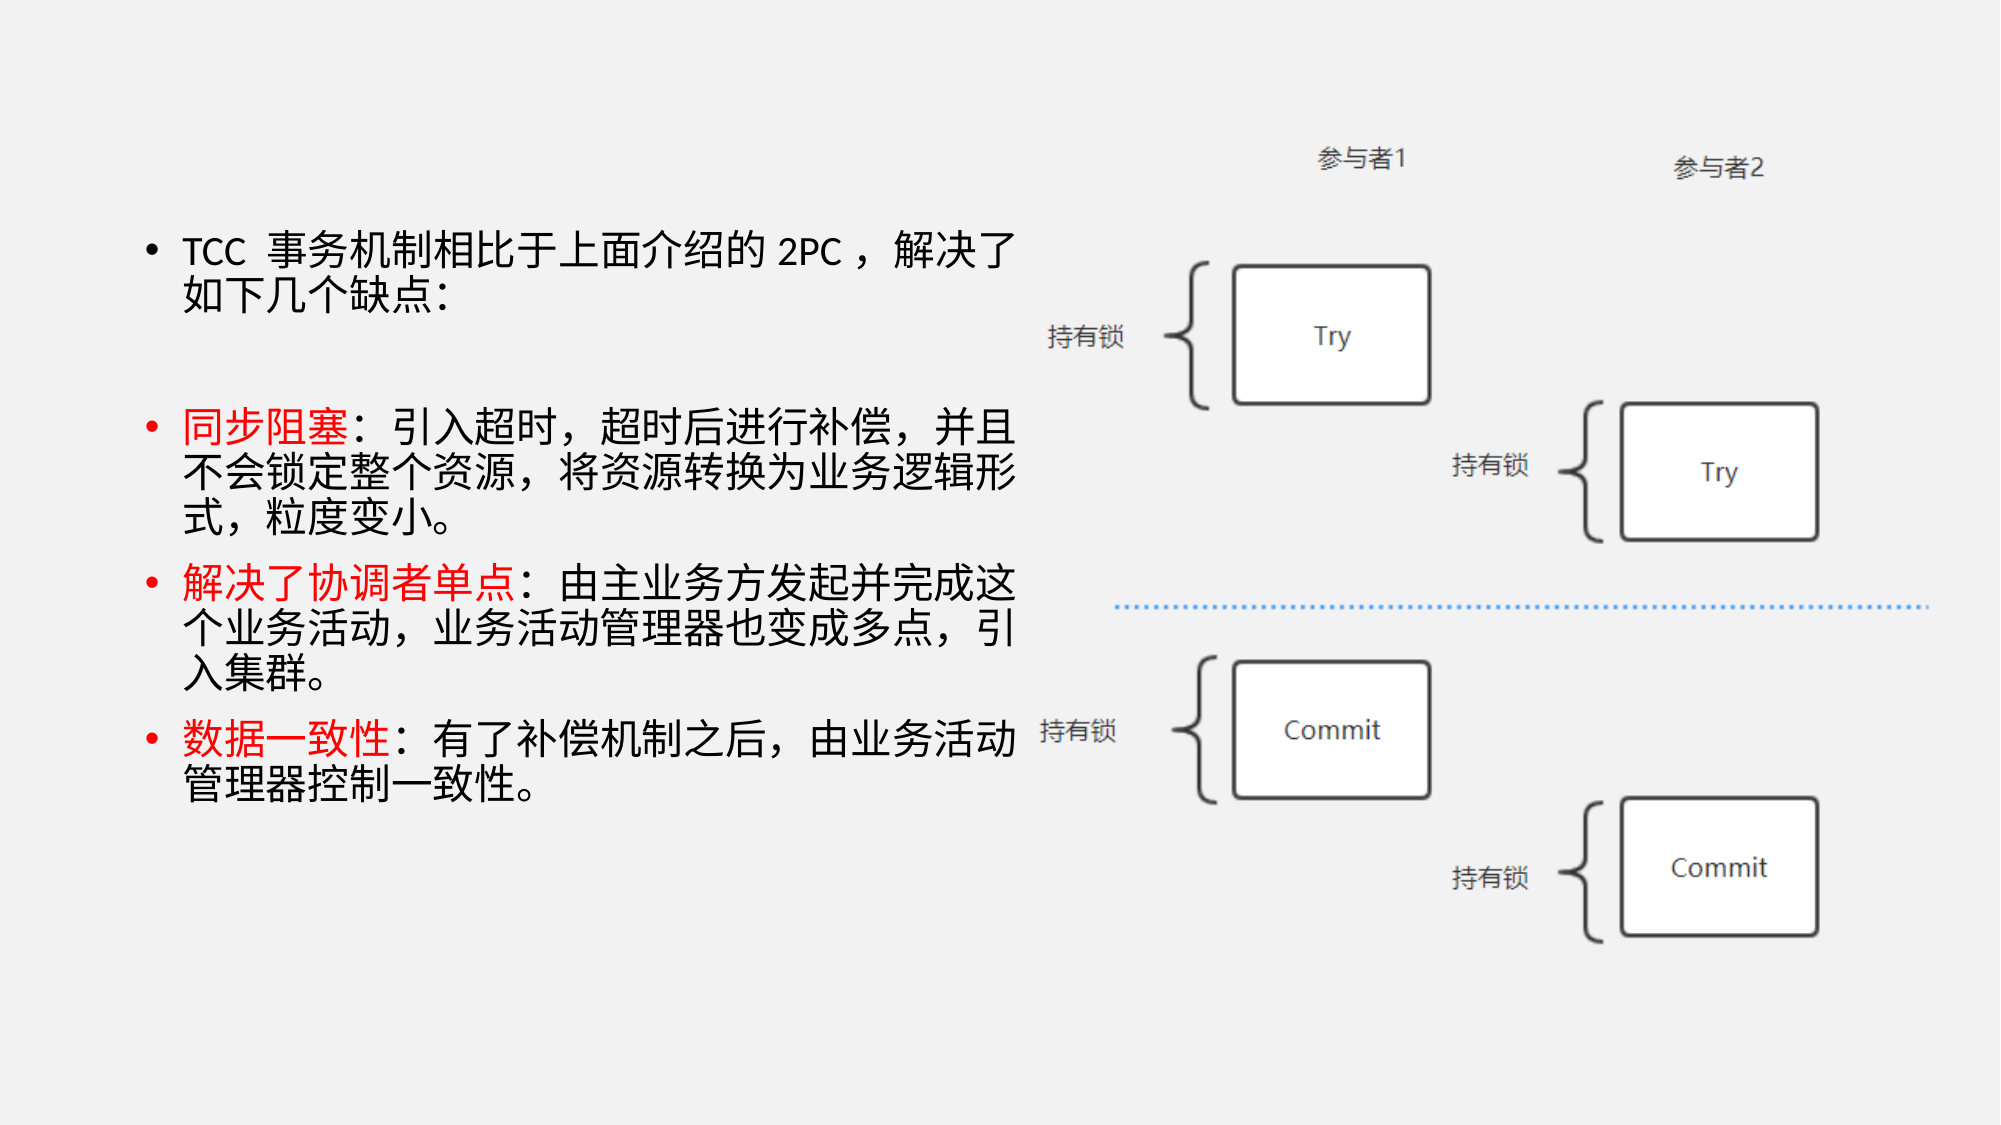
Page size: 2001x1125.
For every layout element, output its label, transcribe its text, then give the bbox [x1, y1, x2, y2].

picture [999, 106, 1971, 1019]
list TCC 事务机制相比于上面介绍的2PC，解决了如下几个缺点： 同步阻塞：引入超时，超时后进行补偿，并且不会锁定整个资源，将资源转换为业务逻辑形式，粒度变小。 解决了协调者单点：由主业务方发起并完成这个业务活动，业务活动管理器也变成多点，引入集群。 数据一致性：有了补偿机制之后，由业务活动管理器控制一致性。 [136, 221, 999, 843]
